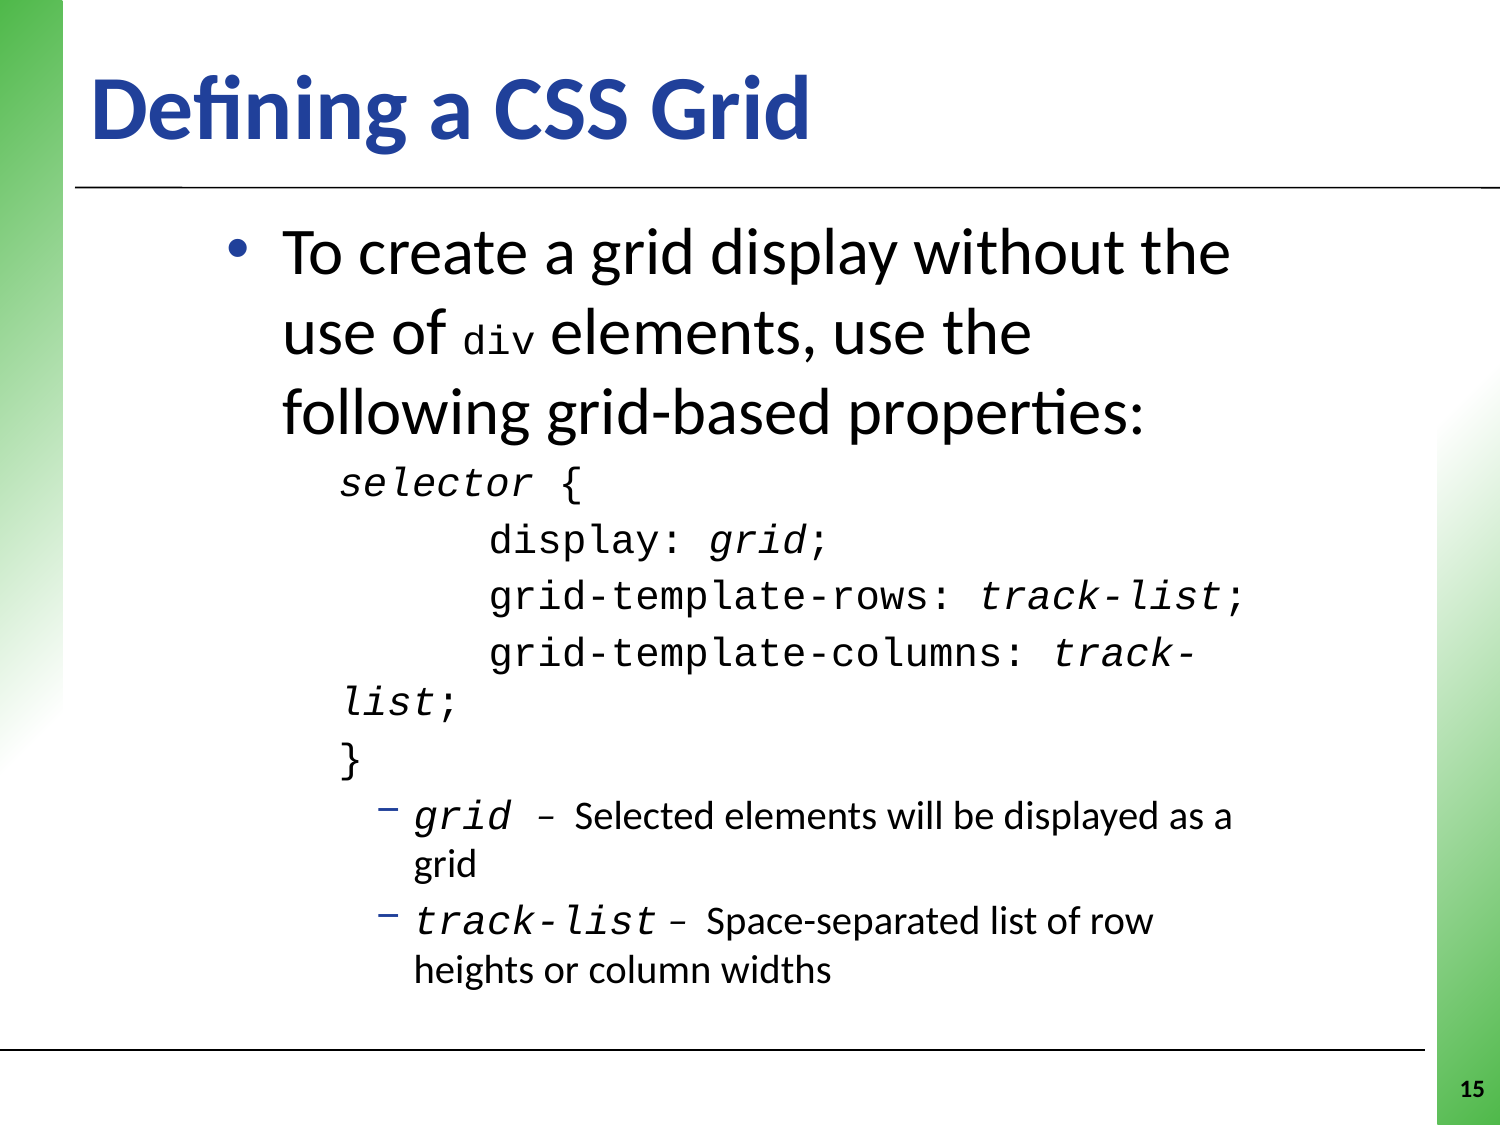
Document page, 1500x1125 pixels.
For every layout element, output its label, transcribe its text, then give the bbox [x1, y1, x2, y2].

title Defining a CSS Grid [74, 24, 1438, 181]
list To create a grid display without the use of div elements, use the following grid-based properties: selector { display: grid; grid-template-rows: track-list; grid-template-columns: track-list; } grid – Selected elements will be displayed as a grid track-list – Space-separated list of row heights or column widths [210, 199, 1290, 861]
slide_number 15 [1412, 1050, 1500, 1125]
